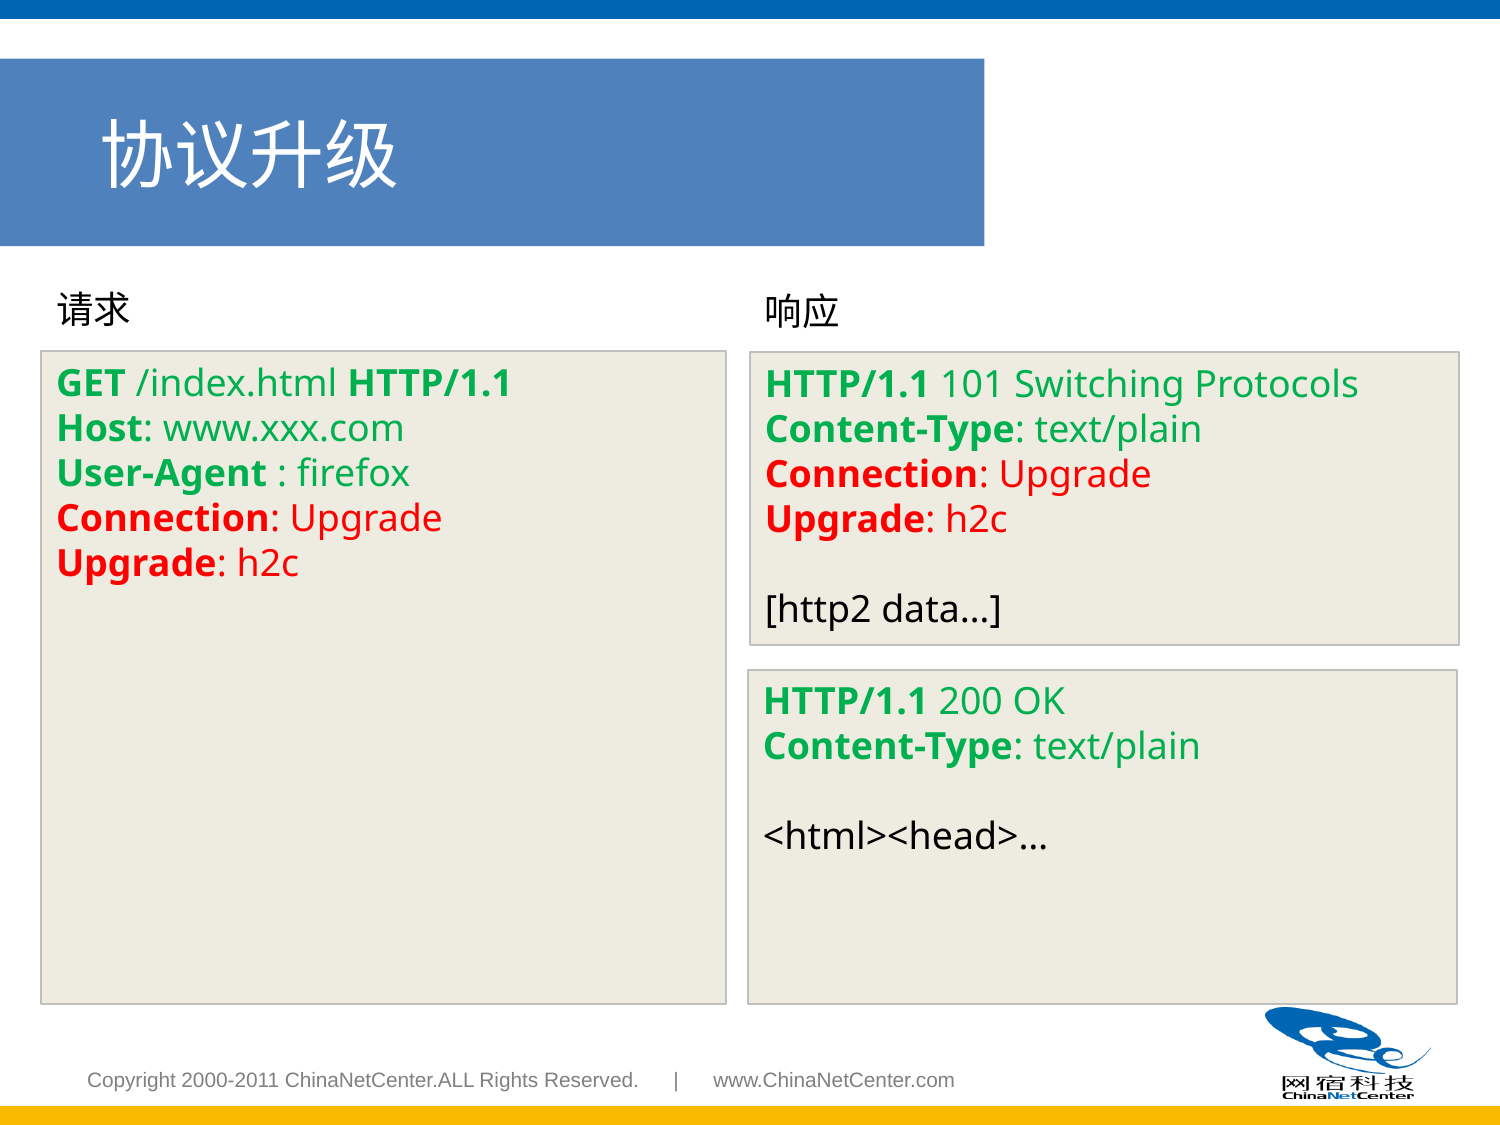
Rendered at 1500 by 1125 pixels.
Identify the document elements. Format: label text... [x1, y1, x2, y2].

picture [1265, 1007, 1431, 1099]
text_box GET /index.html HTTP/1.1 Host: www.xxx.com User-Agent : firefox Connection: Upgrade Upgrade: h2c [41, 351, 727, 1004]
text_box 响应 [749, 280, 941, 341]
text_box 请求 [41, 278, 254, 339]
text_box HTTP/1.1 200 OK Content-Type: text/plain <html><head>… [748, 670, 1457, 1004]
text_box HTTP/1.1 101 Switching Protocols Content-Type: text/plain Connection: Upgrade Upgrade: h2c [http2 data…] [750, 352, 1459, 646]
text_box 协议升级 [0, 56, 986, 248]
